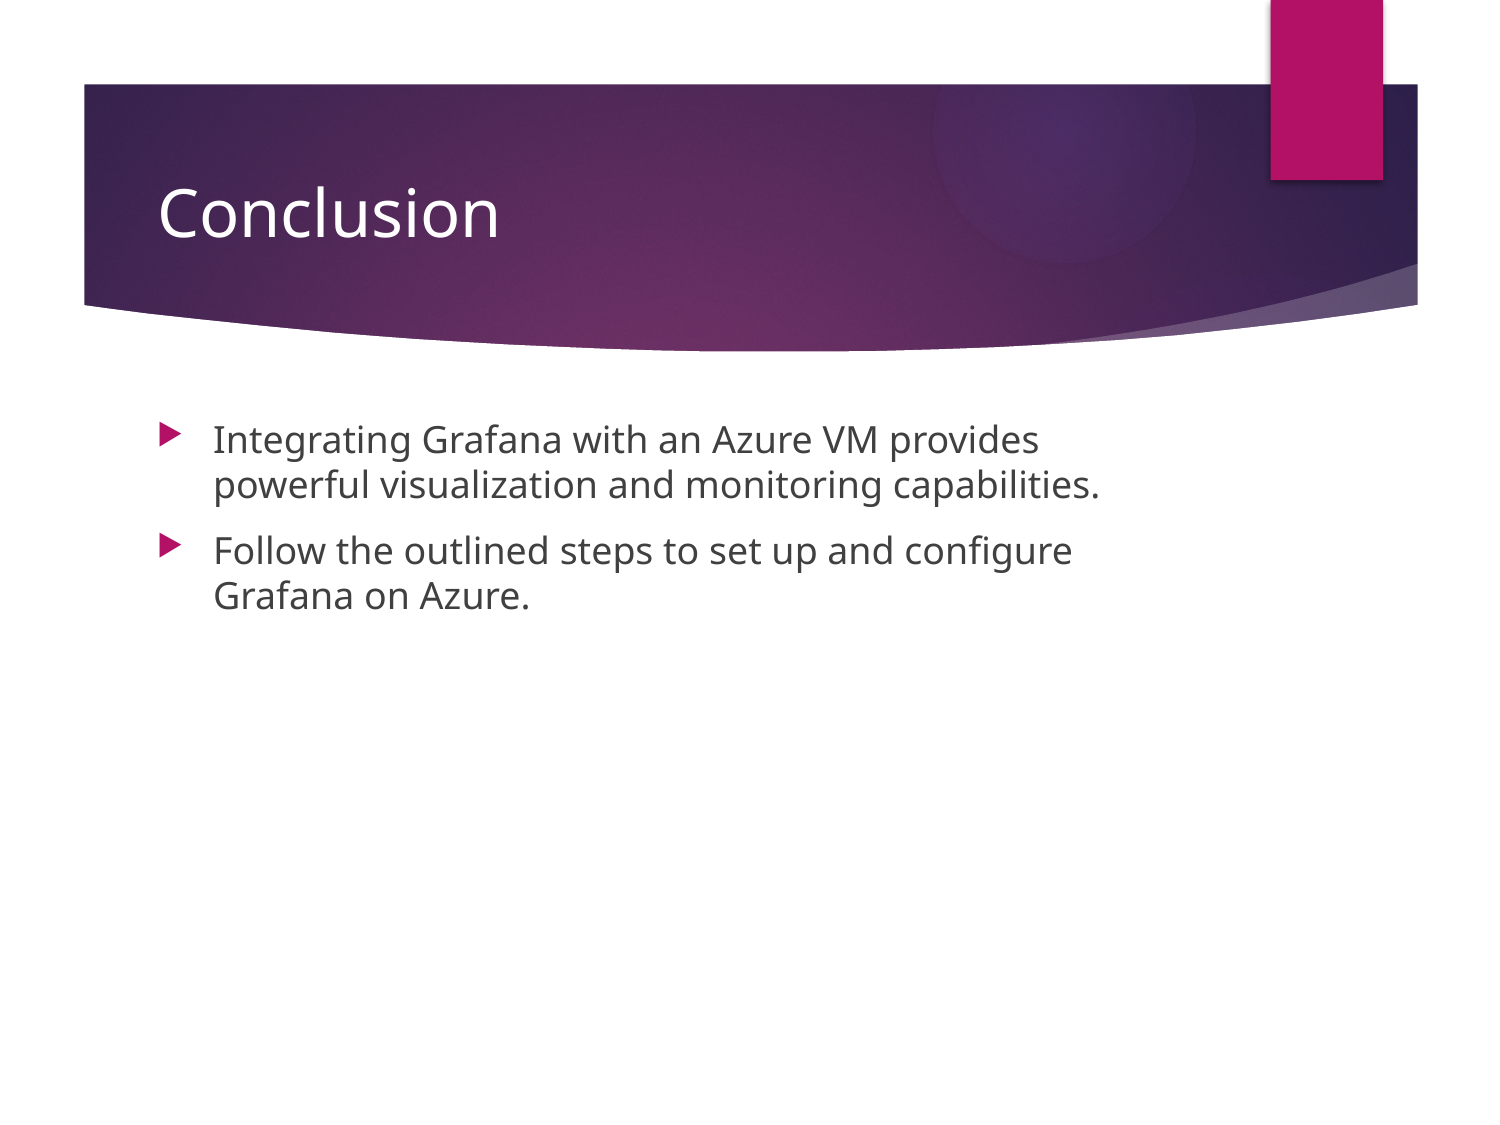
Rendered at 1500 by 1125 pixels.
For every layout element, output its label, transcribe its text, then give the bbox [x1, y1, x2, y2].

title Conclusion [142, 152, 1183, 269]
list Integrating Grafana with an Azure VM provides powerful visualization and monitoring capabilities. Follow the outlined steps to set up and configure Grafana on Azure. [141, 408, 1183, 988]
